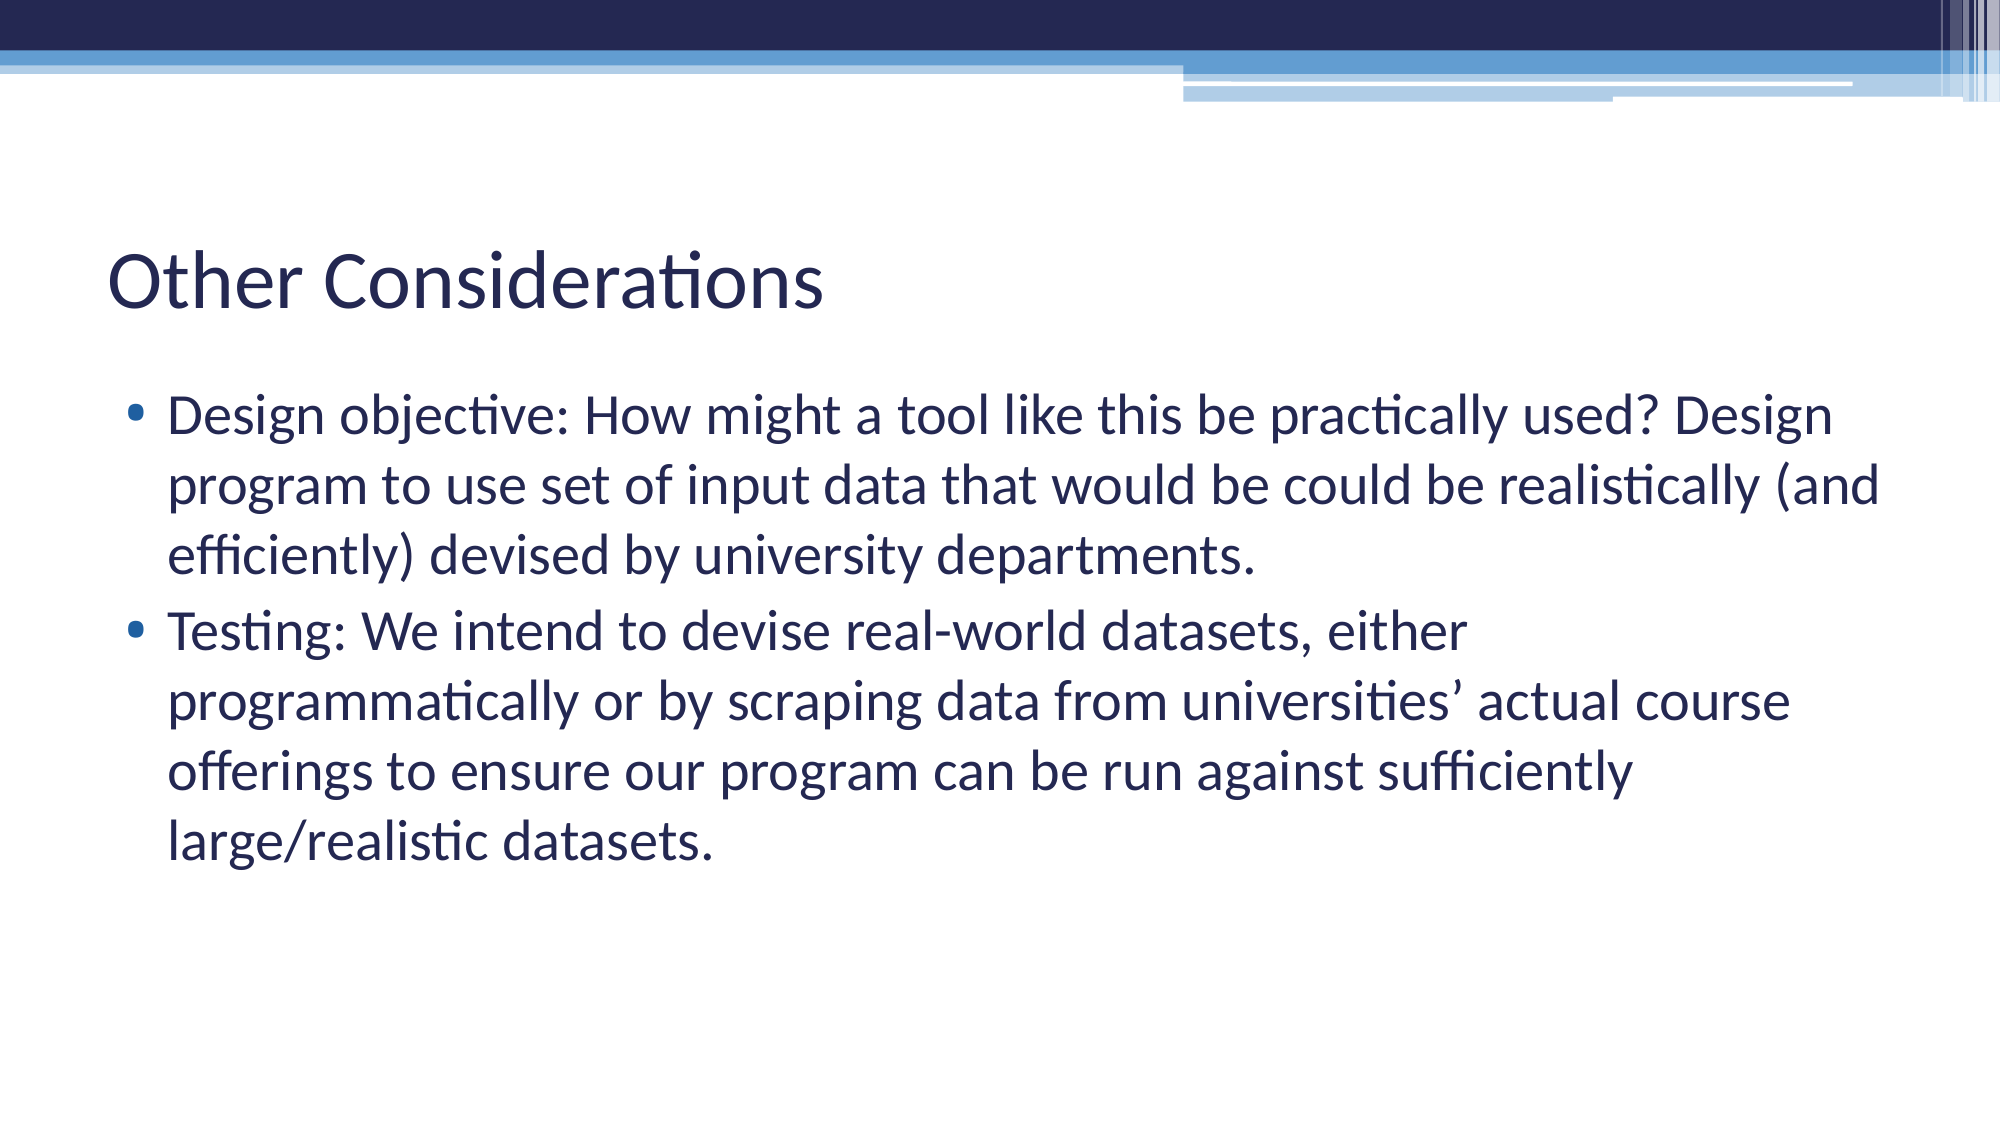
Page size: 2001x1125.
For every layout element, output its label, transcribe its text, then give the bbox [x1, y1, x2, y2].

title Other Considerations [99, 186, 1901, 363]
list Design objective: How might a tool like this be practically used? Design program to use set of input data that would be could be realistically (and efficiently) devised by university departments. Testing: We intend to devise real-world datasets, either programmatically or by scraping data from universities’ actual course offerings to ensure our program can be run against sufficiently large/realistic datasets. [99, 368, 1901, 1079]
